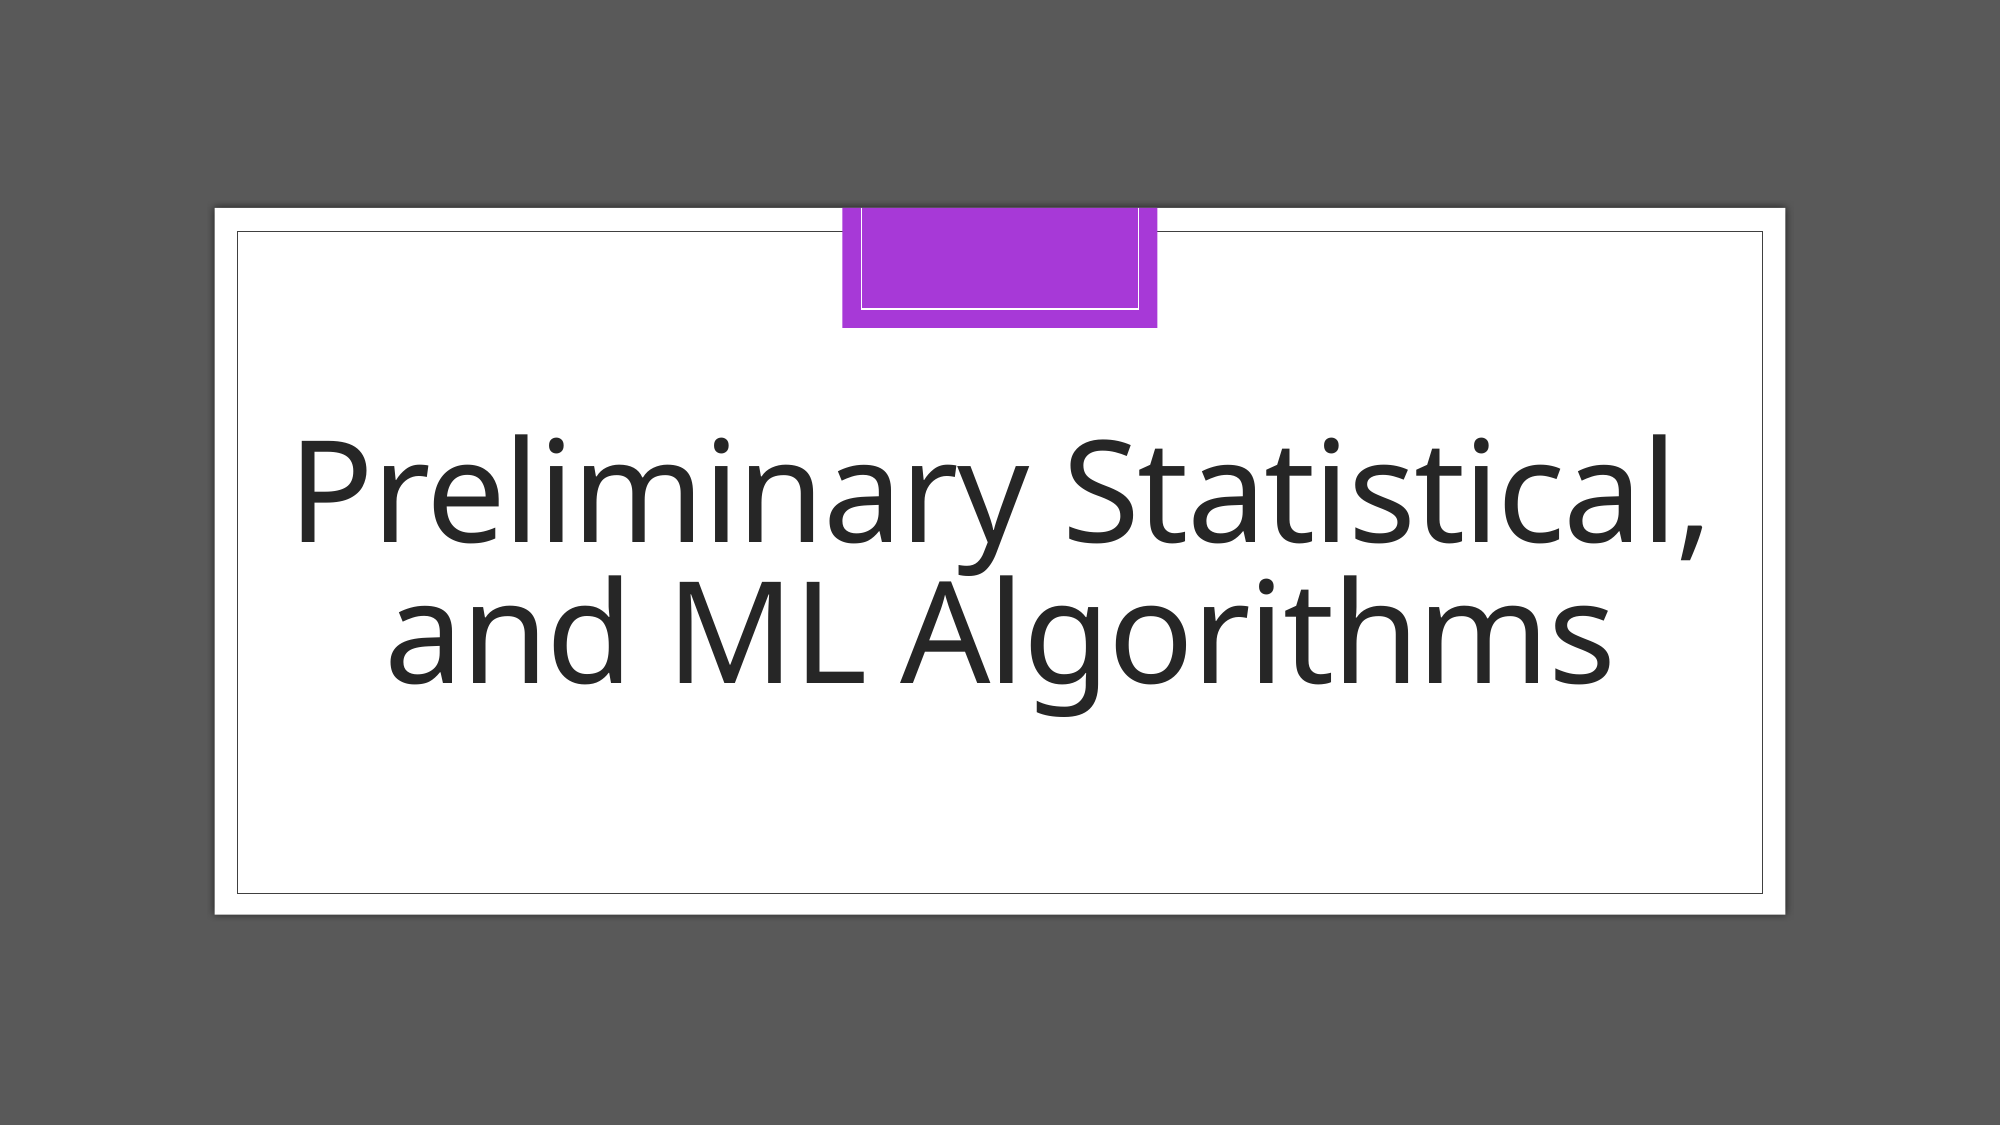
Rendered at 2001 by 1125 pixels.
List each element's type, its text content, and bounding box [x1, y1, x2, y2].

title Preliminary Statistical, and ML Algorithms [267, 373, 1733, 769]
